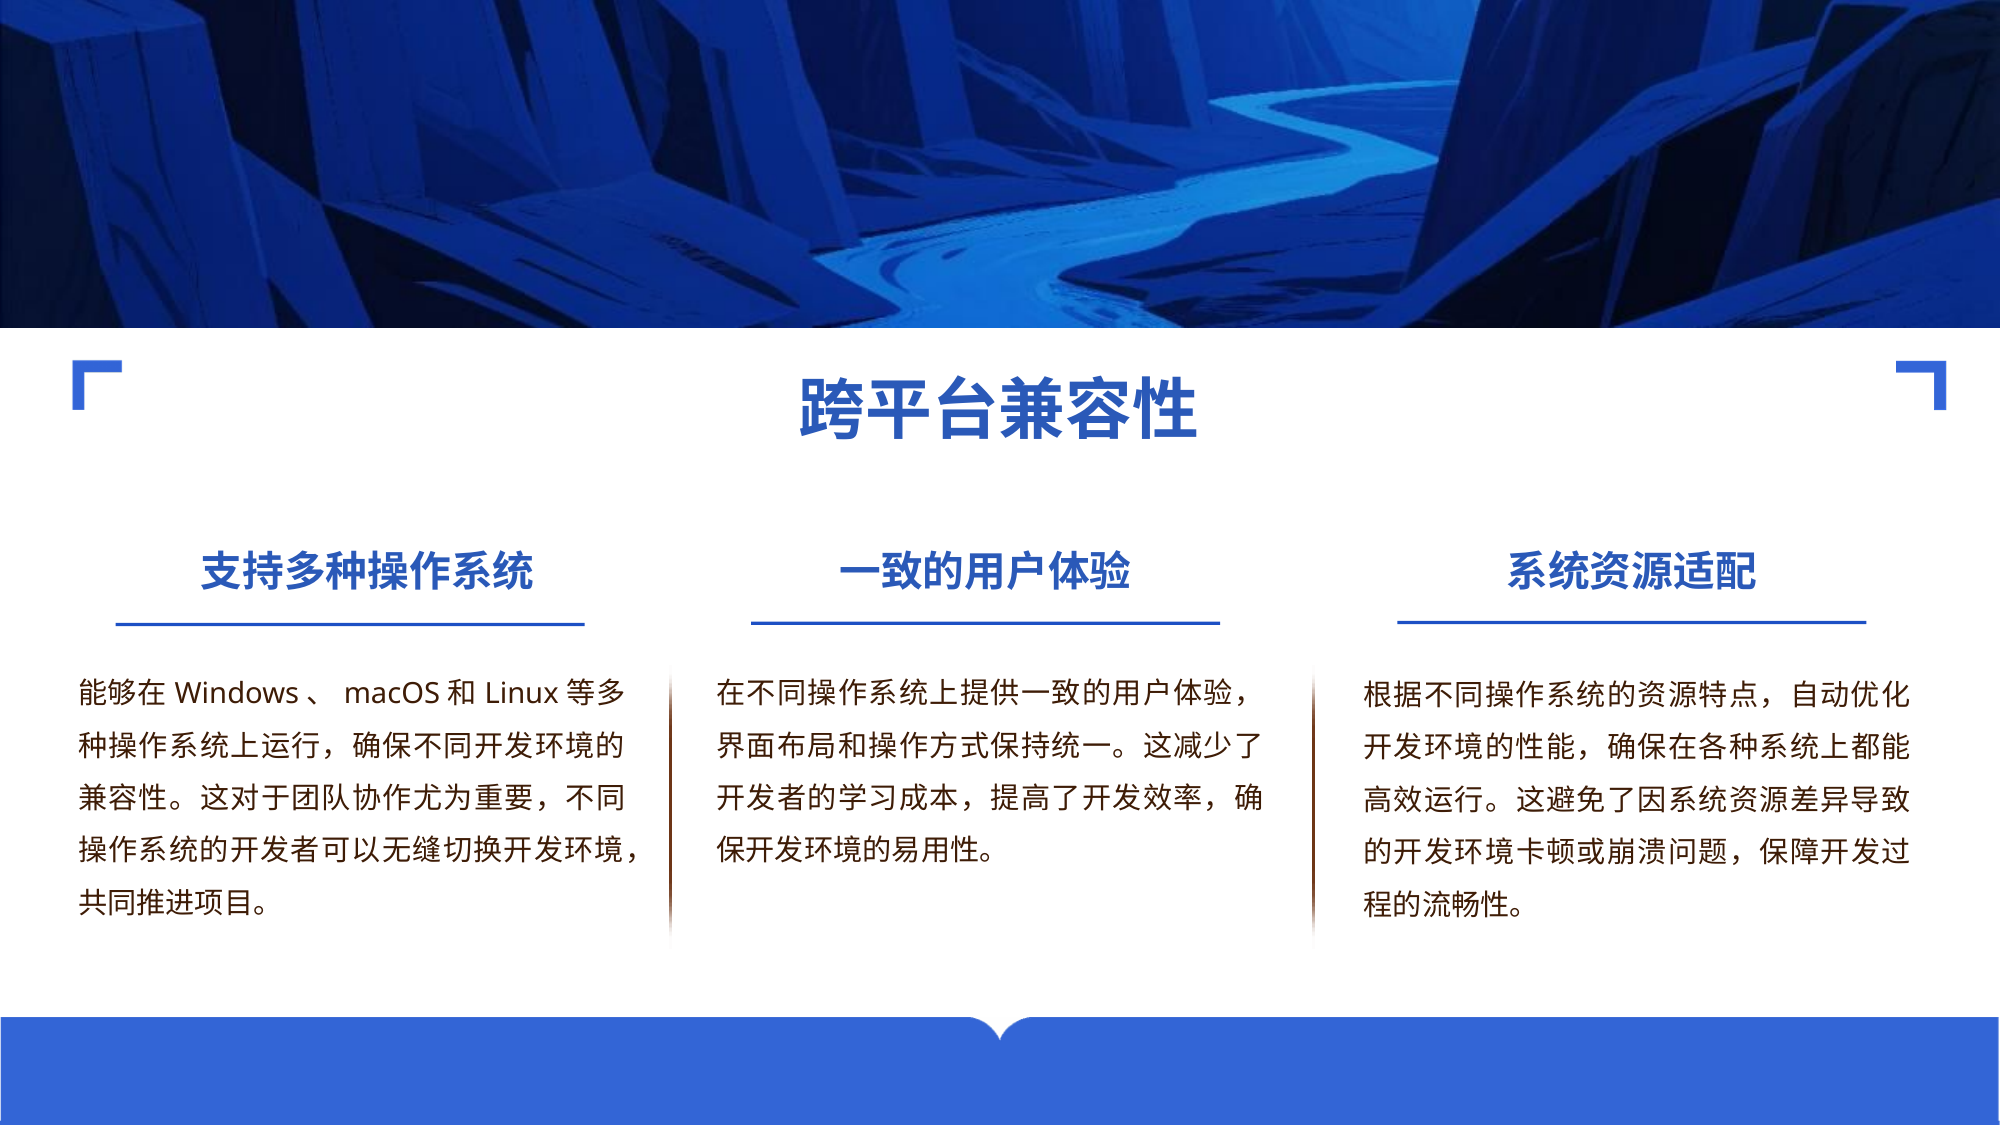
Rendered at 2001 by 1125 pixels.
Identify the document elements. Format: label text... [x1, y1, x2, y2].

picture [0, 0, 2000, 328]
text_box 系统资源适配 [1444, 481, 1819, 659]
text_box 支持多种操作系统 [180, 481, 555, 659]
text_box 根据不同操作系统的资源特点，自动优化开发环境的性能，确保在各种系统上都能高效运行。这避免了因系统资源差异导致的开发环境卡顿或崩溃问题，保障开发过程的流畅性。 [1363, 658, 1911, 965]
text_box 跨平台兼容性 [87, 358, 1911, 455]
text_box 一致的用户体验 [798, 481, 1173, 659]
picture [1896, 352, 1956, 420]
picture [65, 346, 131, 414]
picture [0, 1017, 2000, 1125]
text_box 在不同操作系统上提供一致的用户体验，界面布局和操作方式保持统一。这减少了开发者的学习成本，提高了开发效率，确保开发环境的易用性。 [716, 656, 1264, 964]
text_box 能够在Windows、macOS和Linux等多种操作系统上运行，确保不同开发环境的兼容性。这对于团队协作尤为重要，不同操作系统的开发者可以无缝切换开发环境，共同推进项目。 [78, 656, 626, 964]
